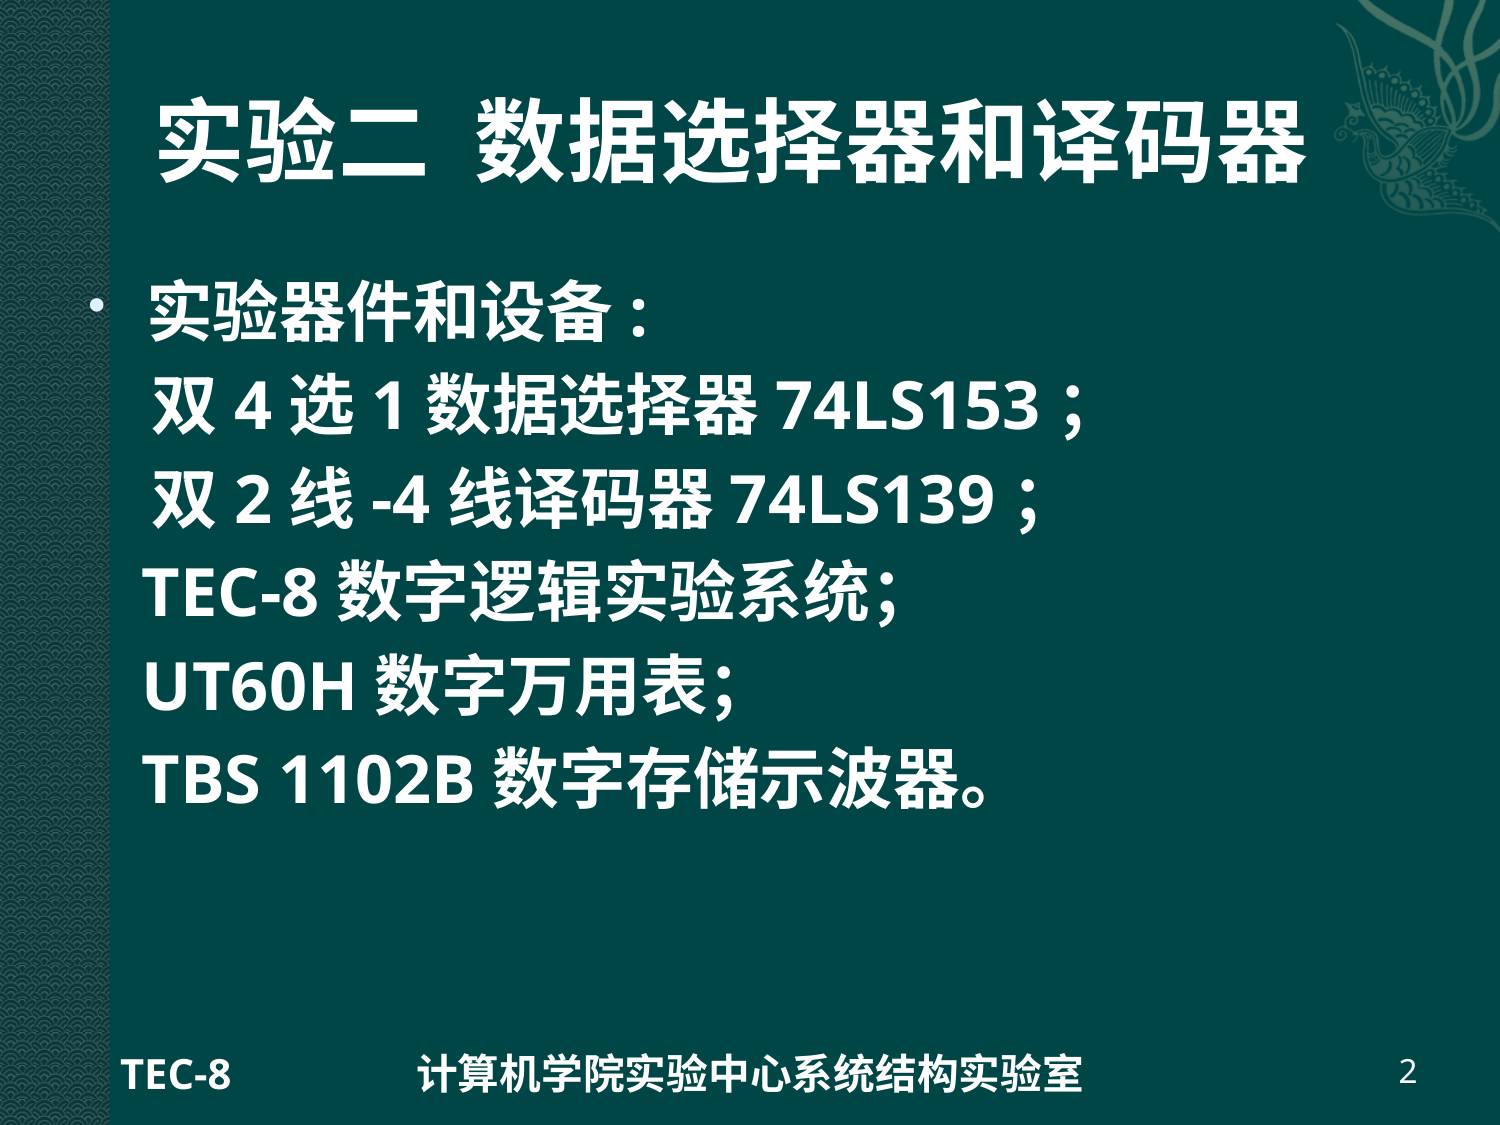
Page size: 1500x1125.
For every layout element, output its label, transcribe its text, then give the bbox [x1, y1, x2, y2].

footer 计算机学院实验中心系统结构实验室 [76, 1042, 1424, 1103]
picture [0, 0, 110, 1125]
list 实验器件和设备: 双4选1数据选择器74LS153； 双2线-4线译码器74LS139； TEC-8数字逻辑实验系统； UT60H数字万用表； TBS 1102B数字存储示波器。 [74, 262, 1426, 1006]
title 实验二 数据选择器和译码器 [112, 45, 1351, 233]
